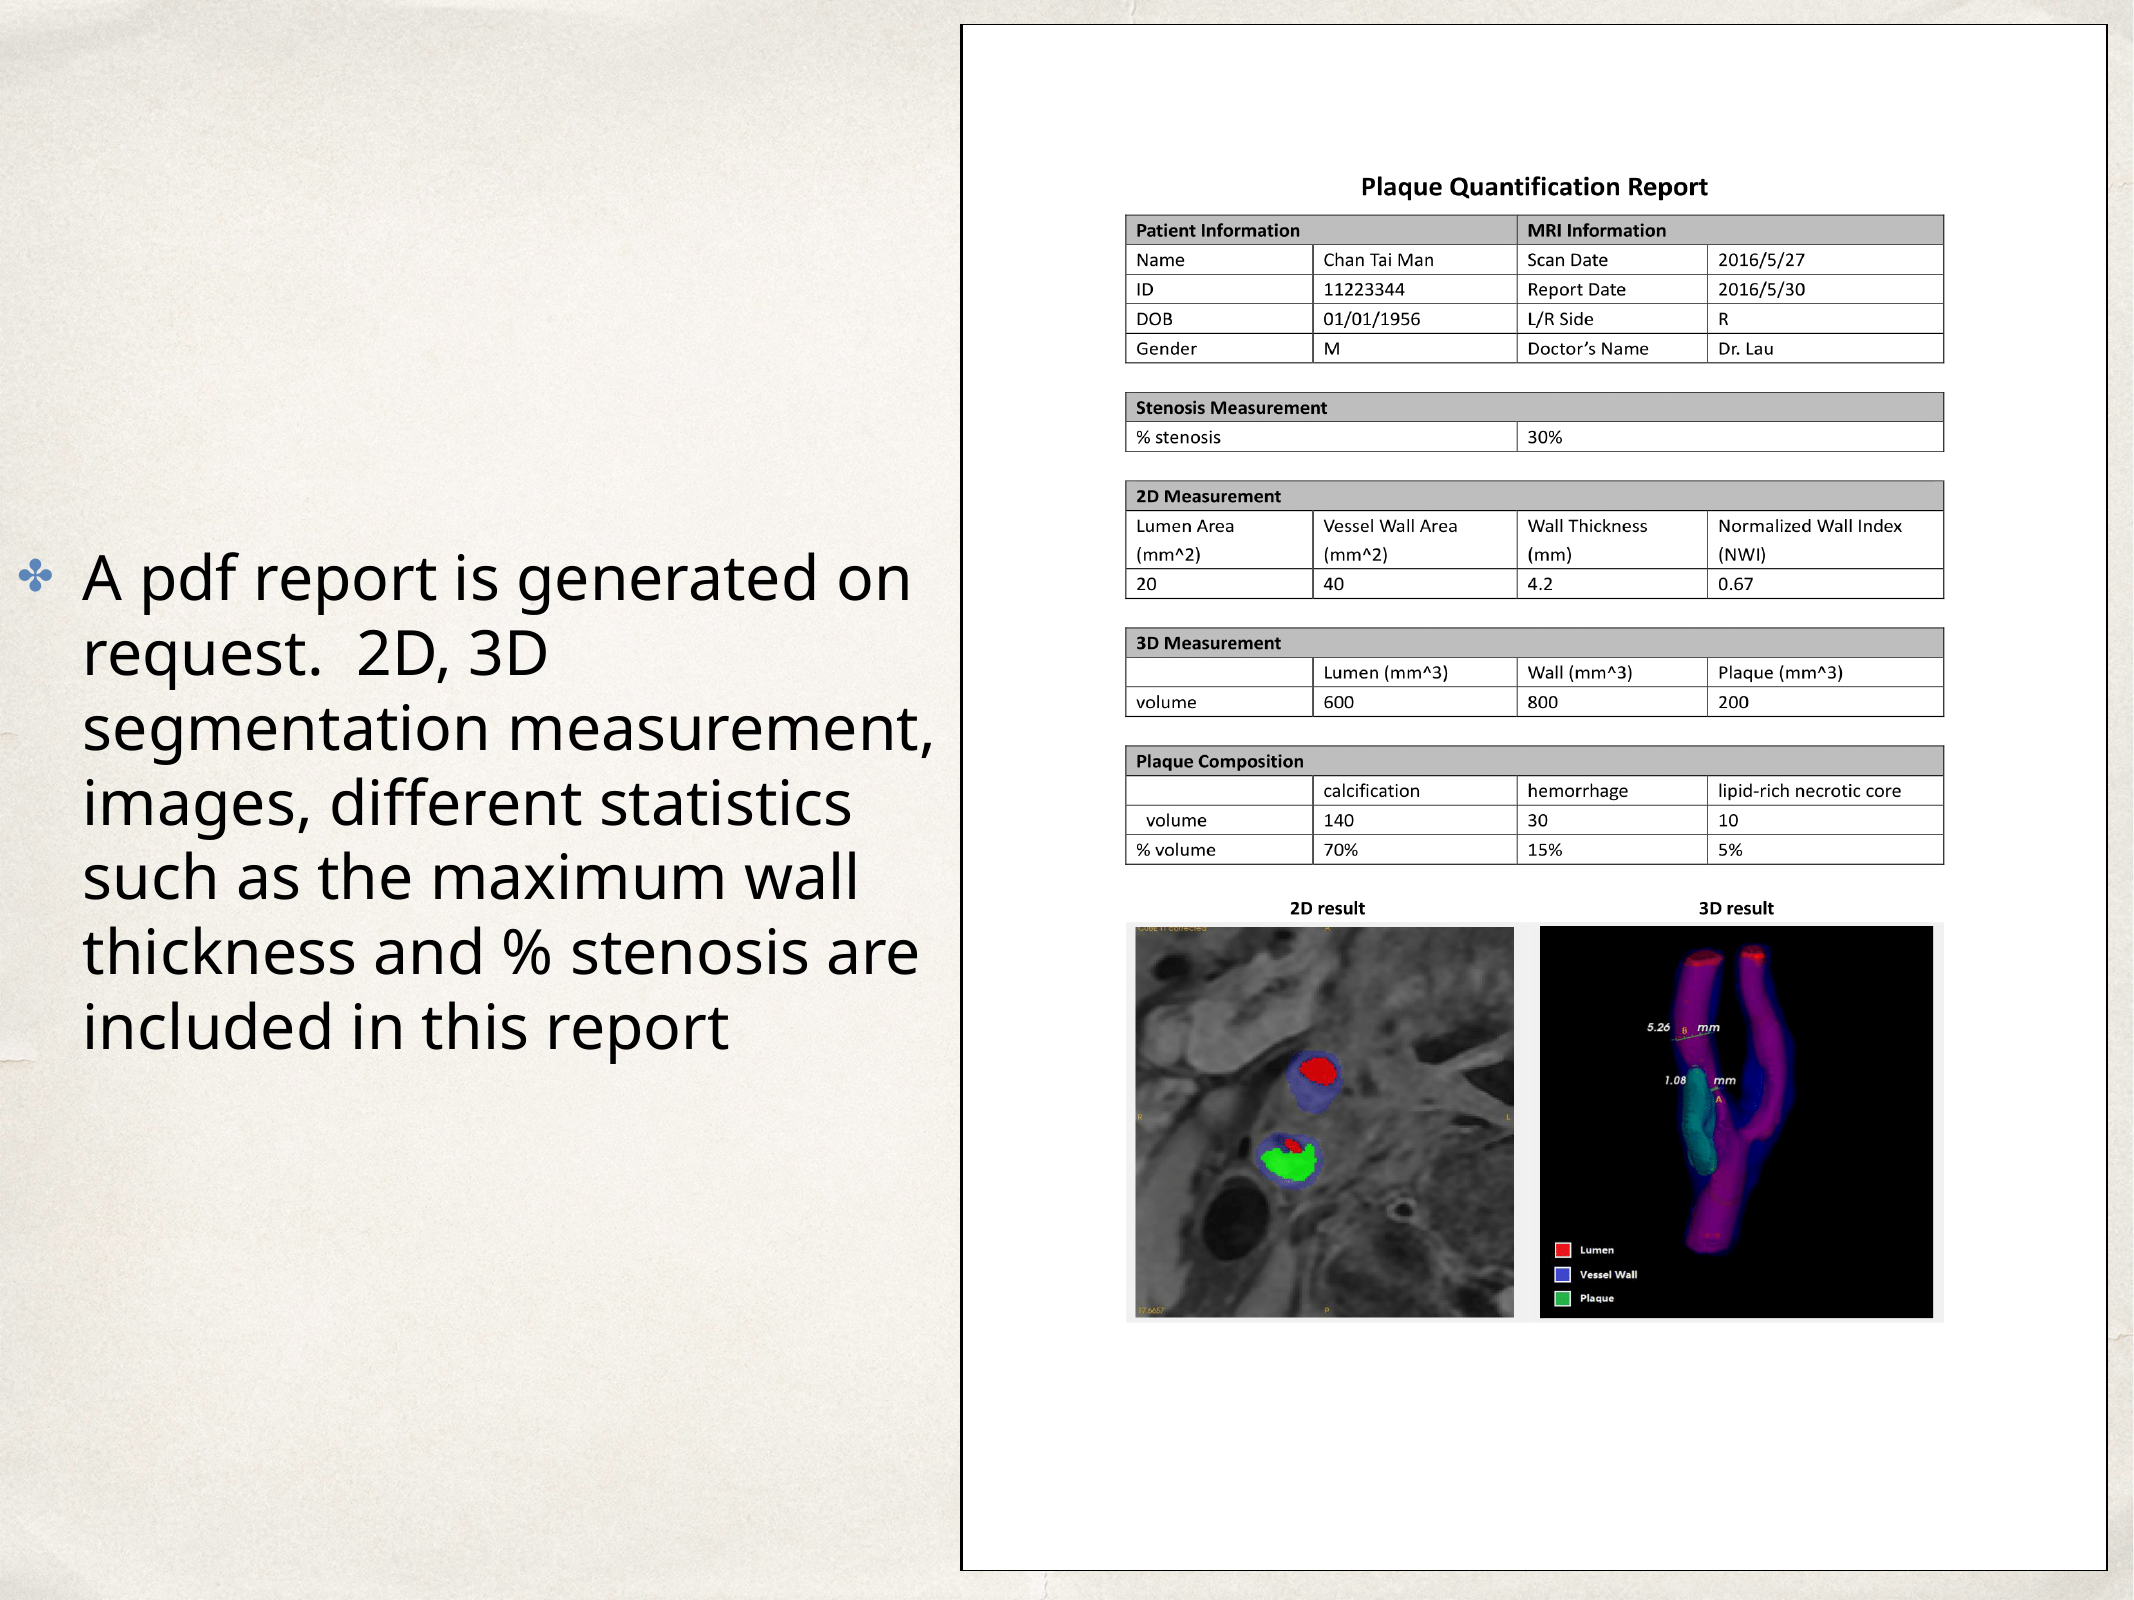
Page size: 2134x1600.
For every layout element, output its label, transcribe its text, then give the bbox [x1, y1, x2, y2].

list A pdf report is generated on request. 2D, 3D segmentation measurement, images, different statistics such as the maximum wall thickness and % stenosis are included in this report [8, 280, 962, 1320]
picture [0, 0, 2134, 1600]
